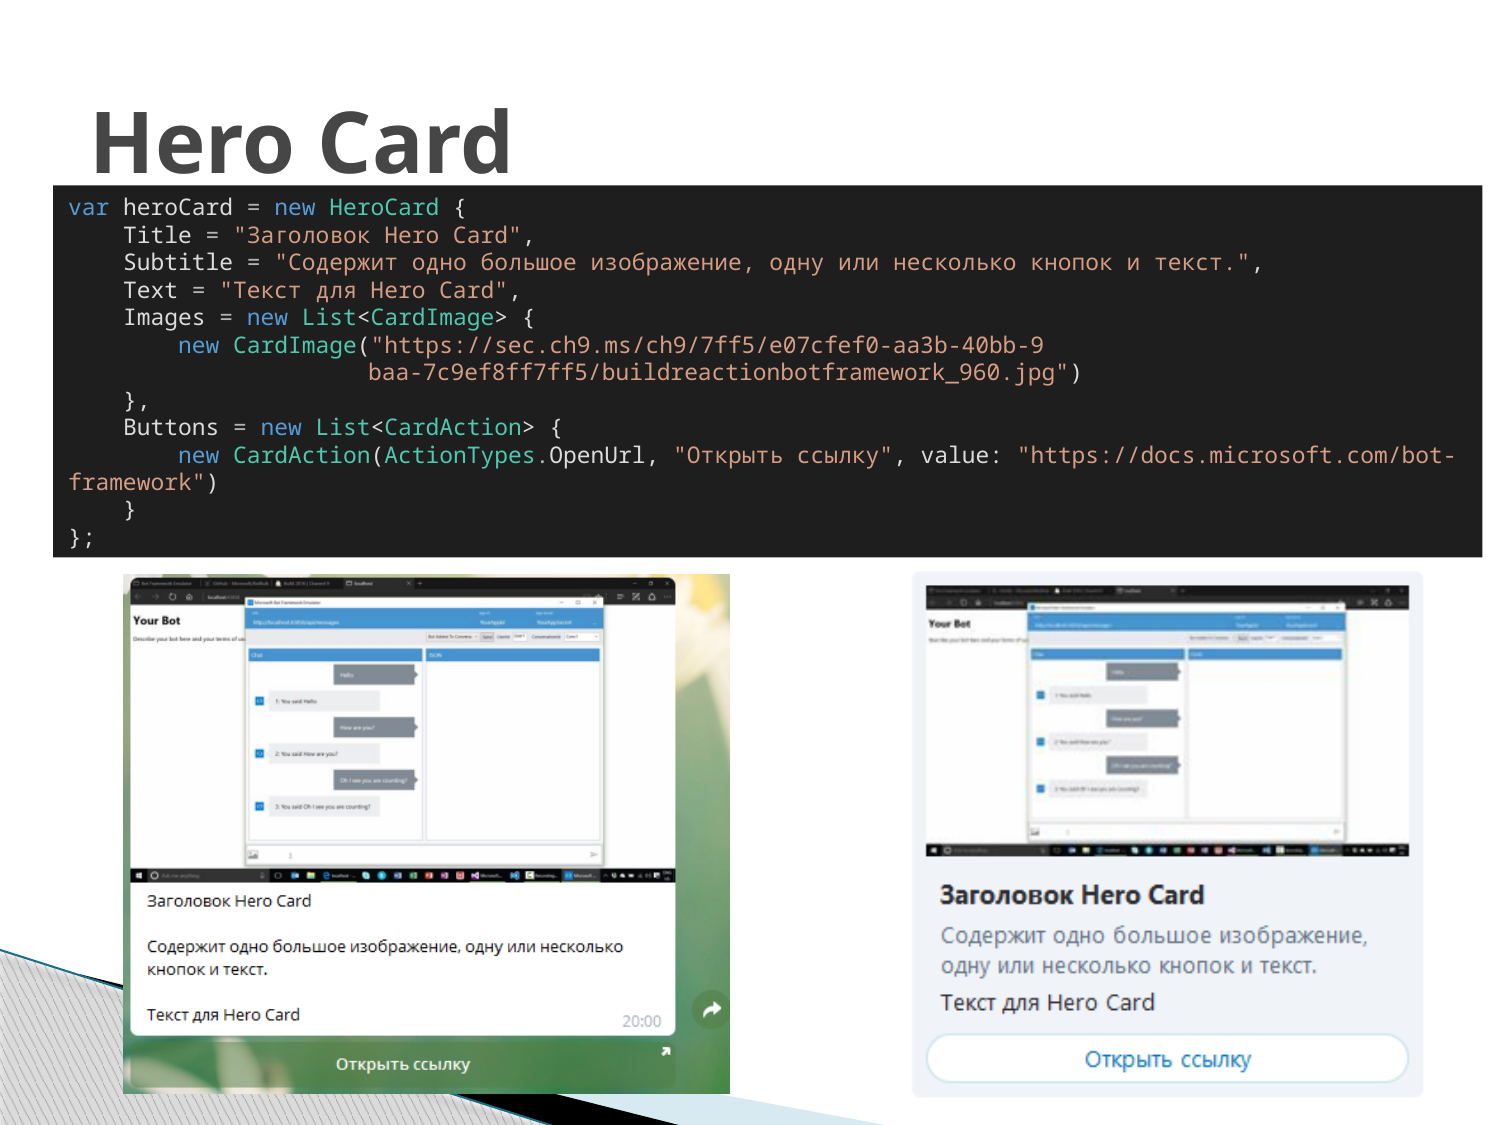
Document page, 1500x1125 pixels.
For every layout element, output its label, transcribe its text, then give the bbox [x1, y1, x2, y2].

text_box var heroCard = new HeroCard { Title = "Заголовок Hero Card", Subtitle = "Содержит одно большое изображение, одну или несколько кнопок и текст.", Text = "Текст для Hero Card", Images = new List<CardImage> { new CardImage("https://sec.ch9.ms/ch9/7ff5/e07cfef0-aa3b-40bb-9 baa-7c9ef8ff7ff5/buildreactionbotframework_960.jpg") }, Buttons = new List<CardAction> { new CardAction(ActionTypes.OpenUrl, "Открыть ссылку", value: "https://docs.microsoft.com/bot-framework") } }; [53, 185, 1483, 558]
title Hero Card [75, 45, 1425, 185]
picture [123, 574, 730, 1095]
picture [891, 560, 1436, 1118]
